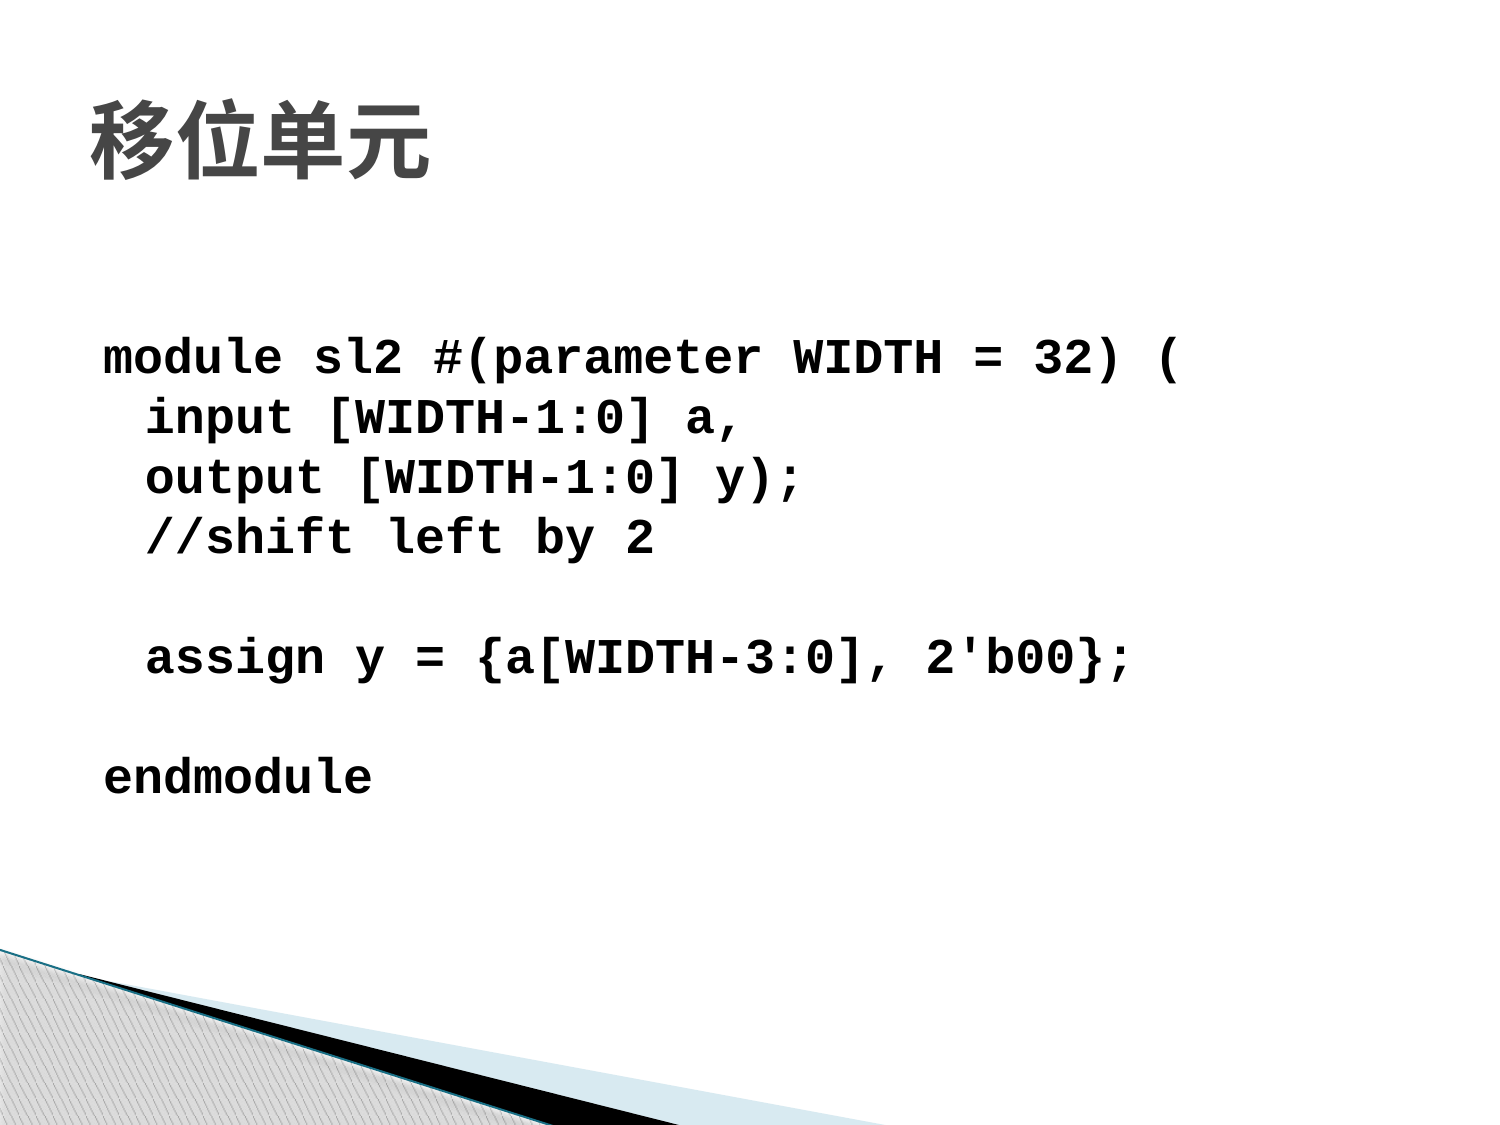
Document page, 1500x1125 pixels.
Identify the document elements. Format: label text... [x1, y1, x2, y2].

text_box module sl2 #(parameter WIDTH = 32) ( input [WIDTH-1:0] a, output [WIDTH-1:0] y); //shift left by 2 assign y = {a[WIDTH-3:0], 2'b00}; endmodule [70, 316, 1465, 821]
title 移位单元 [75, 45, 1425, 233]
